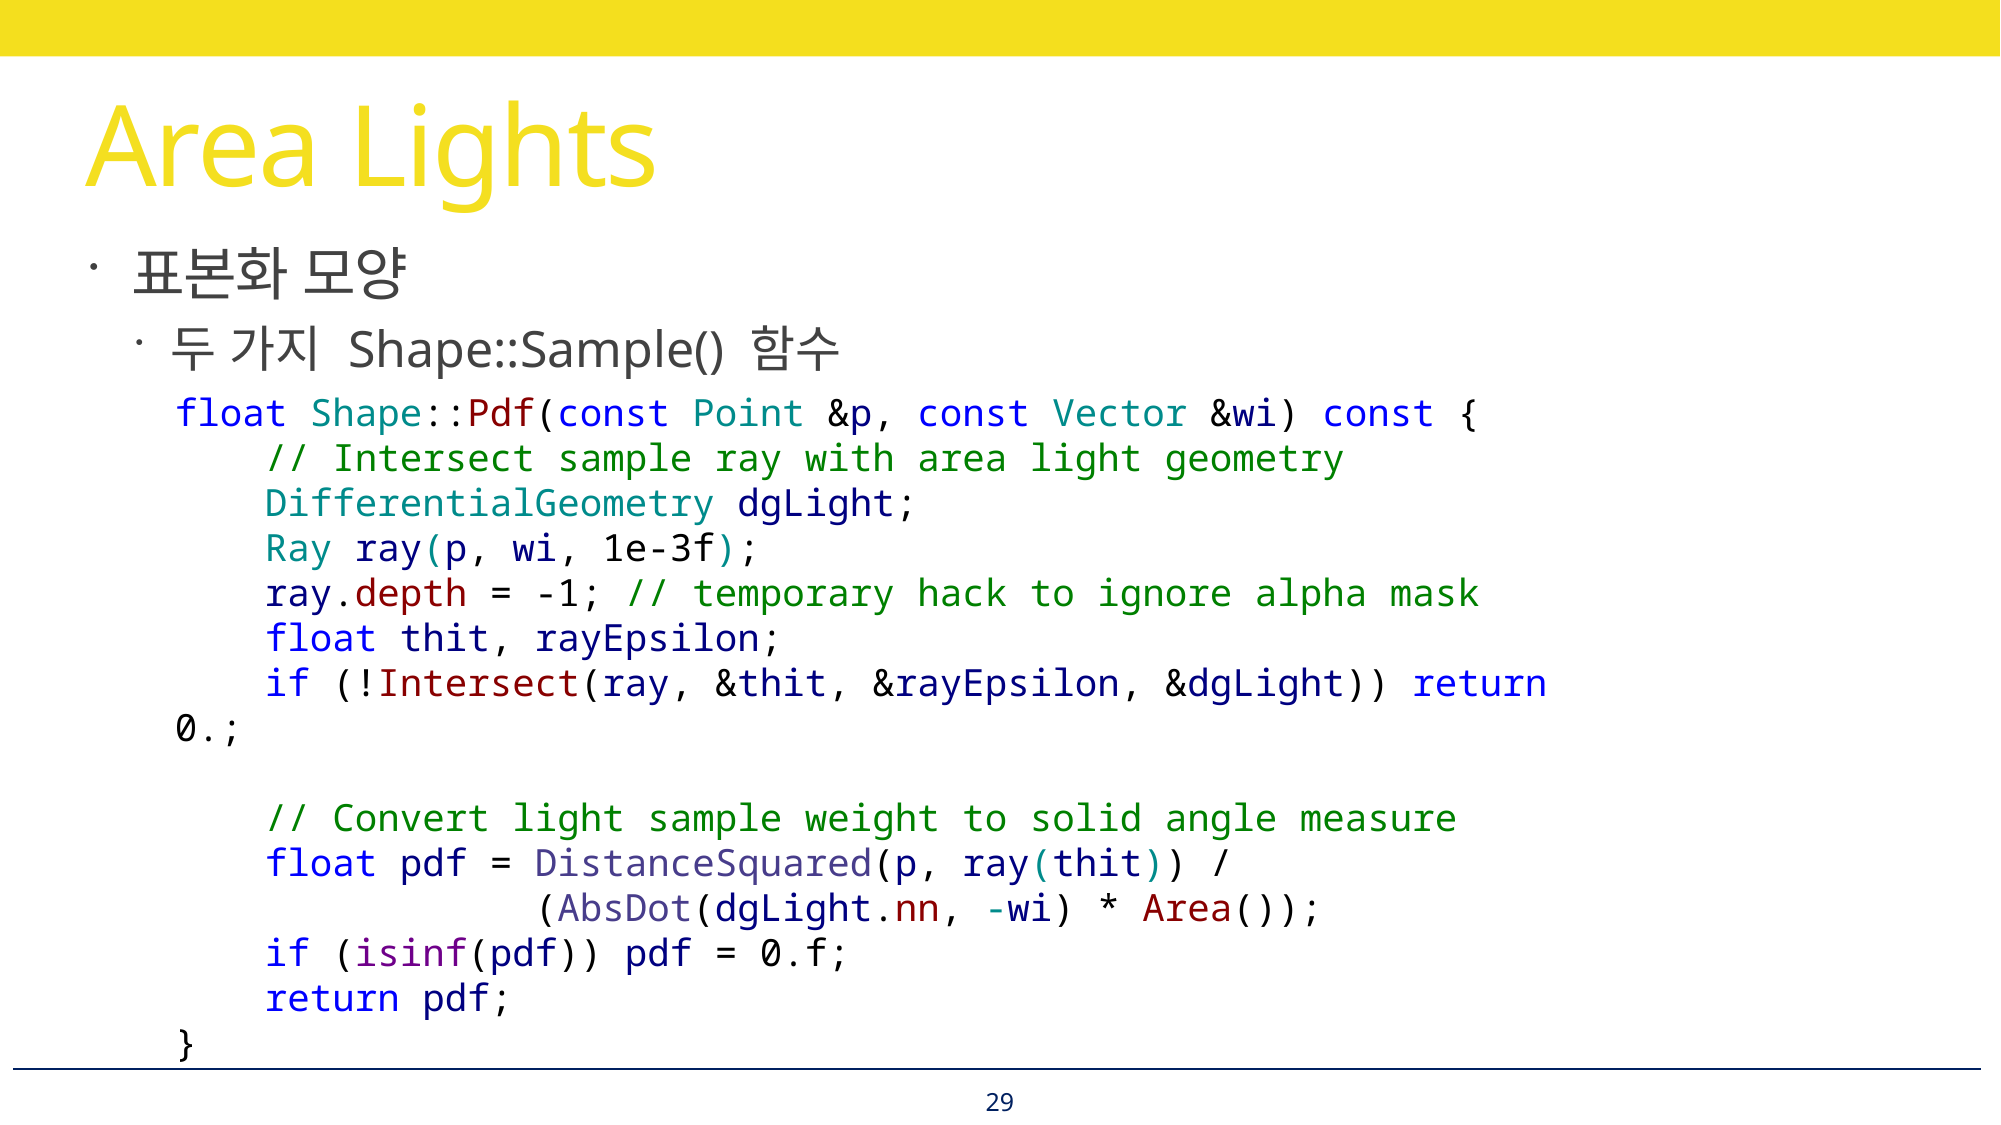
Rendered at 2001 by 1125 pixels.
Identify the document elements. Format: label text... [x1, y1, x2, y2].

list 표본화 모양 두 가지 Shape::Sample() 함수 [85, 237, 1915, 1049]
title Area Lights [85, 89, 1915, 212]
text_box float Shape::Pdf(const Point &p, const Vector &wi) const { // Intersect sample ray with area light geometry DifferentialGeometry dgLight; Ray ray(p, wi, 1e-3f); ray.depth = -1; // temporary hack to ignore alpha mask float thit, rayEpsilon; if (!Intersect(ray, &thit, &rayEpsilon, &dgLight)) return 0.; // Convert light sample weight to solid angle measure float pdf = DistanceSquared(p, ray(thit)) / (AbsDot(dgLight.nn, -wi) * Area()); if (isinf(pdf)) pdf = 0.f; return pdf; } [160, 382, 1575, 1072]
slide_number 29 [916, 1078, 1084, 1125]
